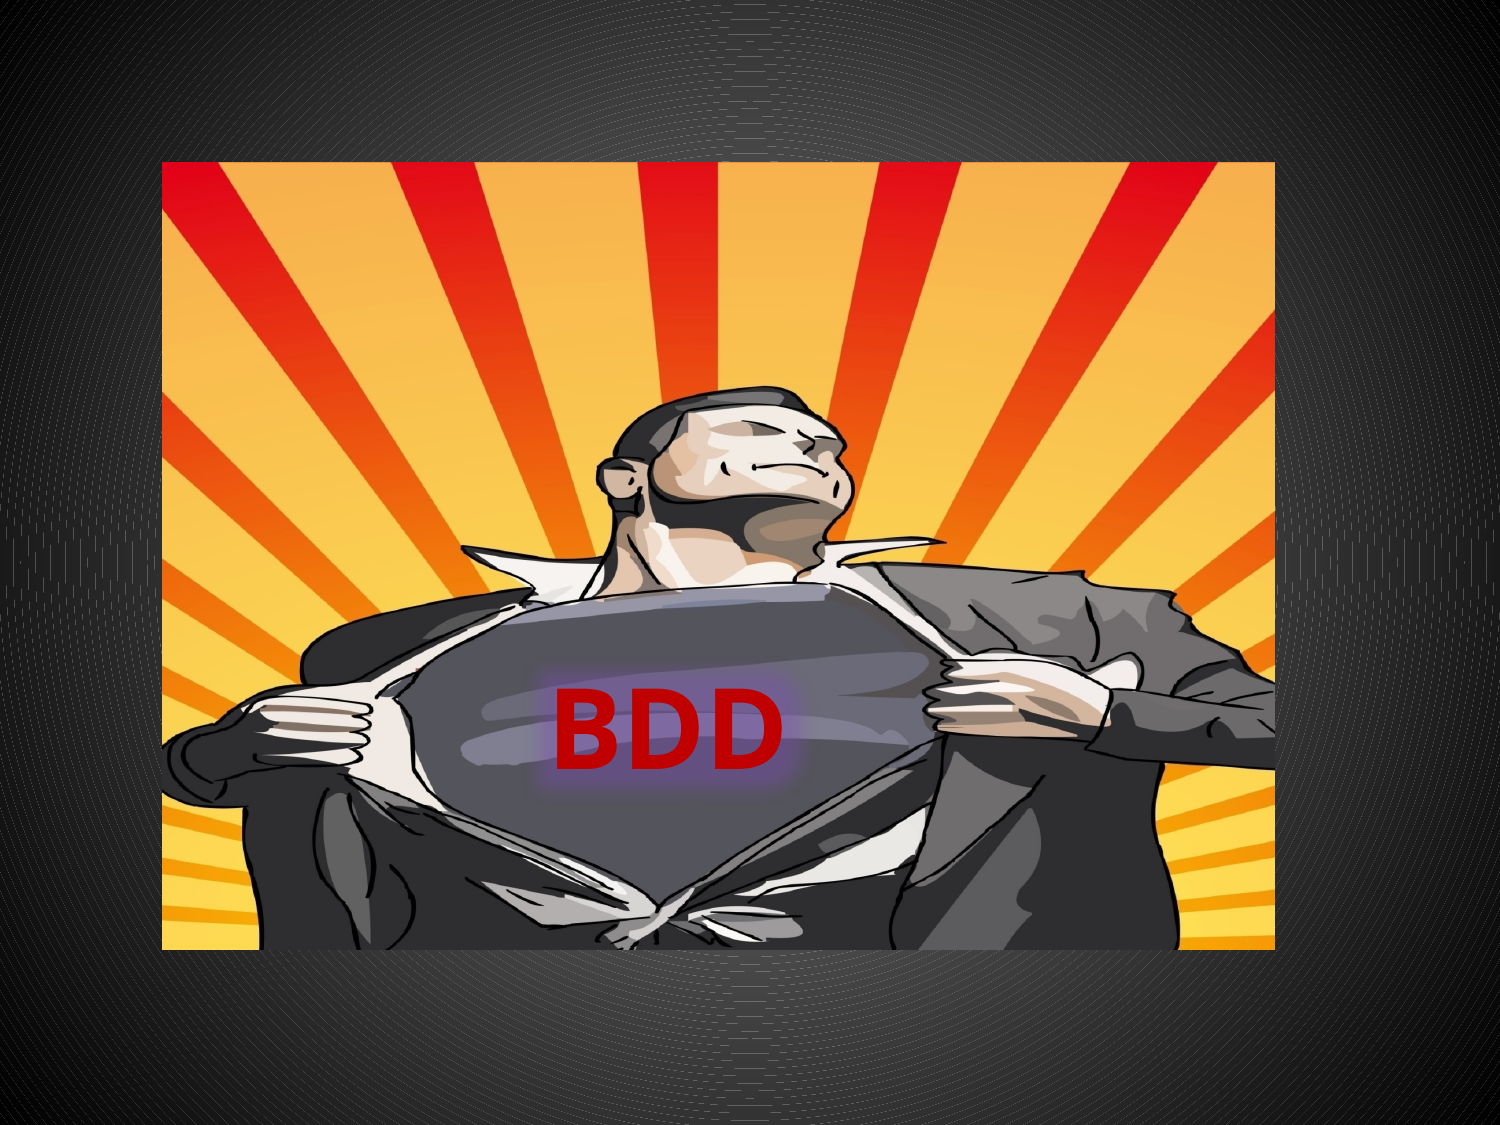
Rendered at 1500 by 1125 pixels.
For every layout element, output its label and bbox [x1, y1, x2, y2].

picture [162, 162, 1276, 951]
